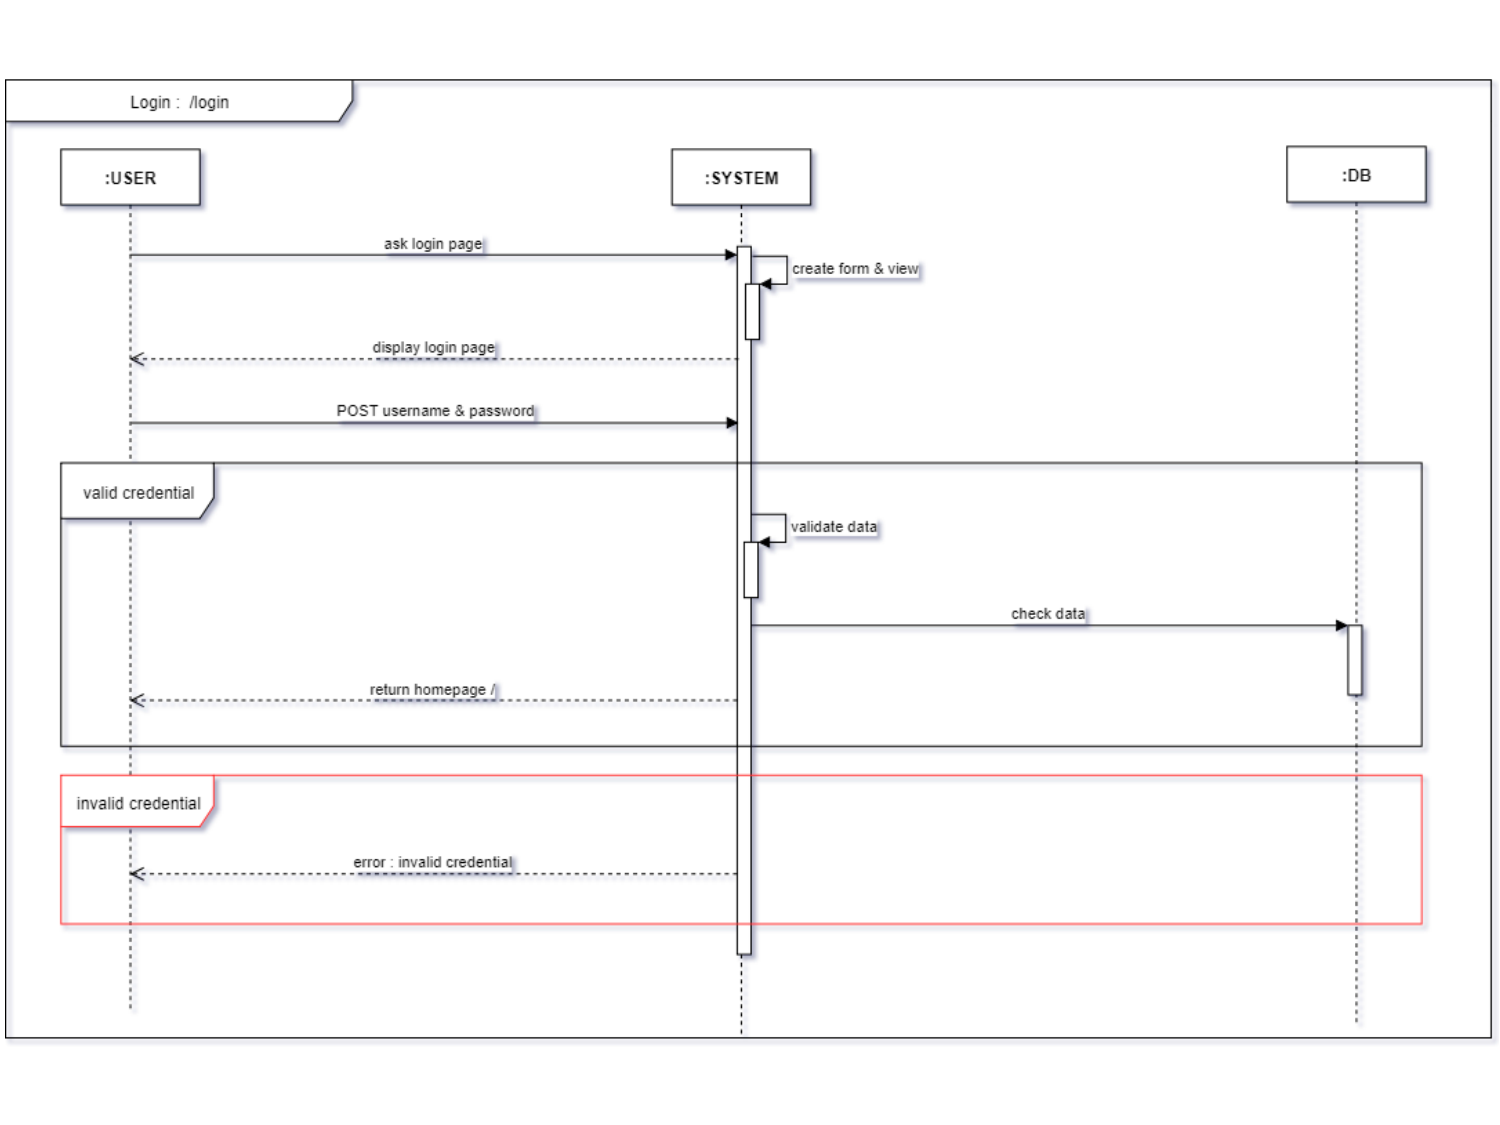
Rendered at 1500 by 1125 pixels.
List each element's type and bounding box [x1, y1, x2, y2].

picture [5, 77, 1499, 1047]
